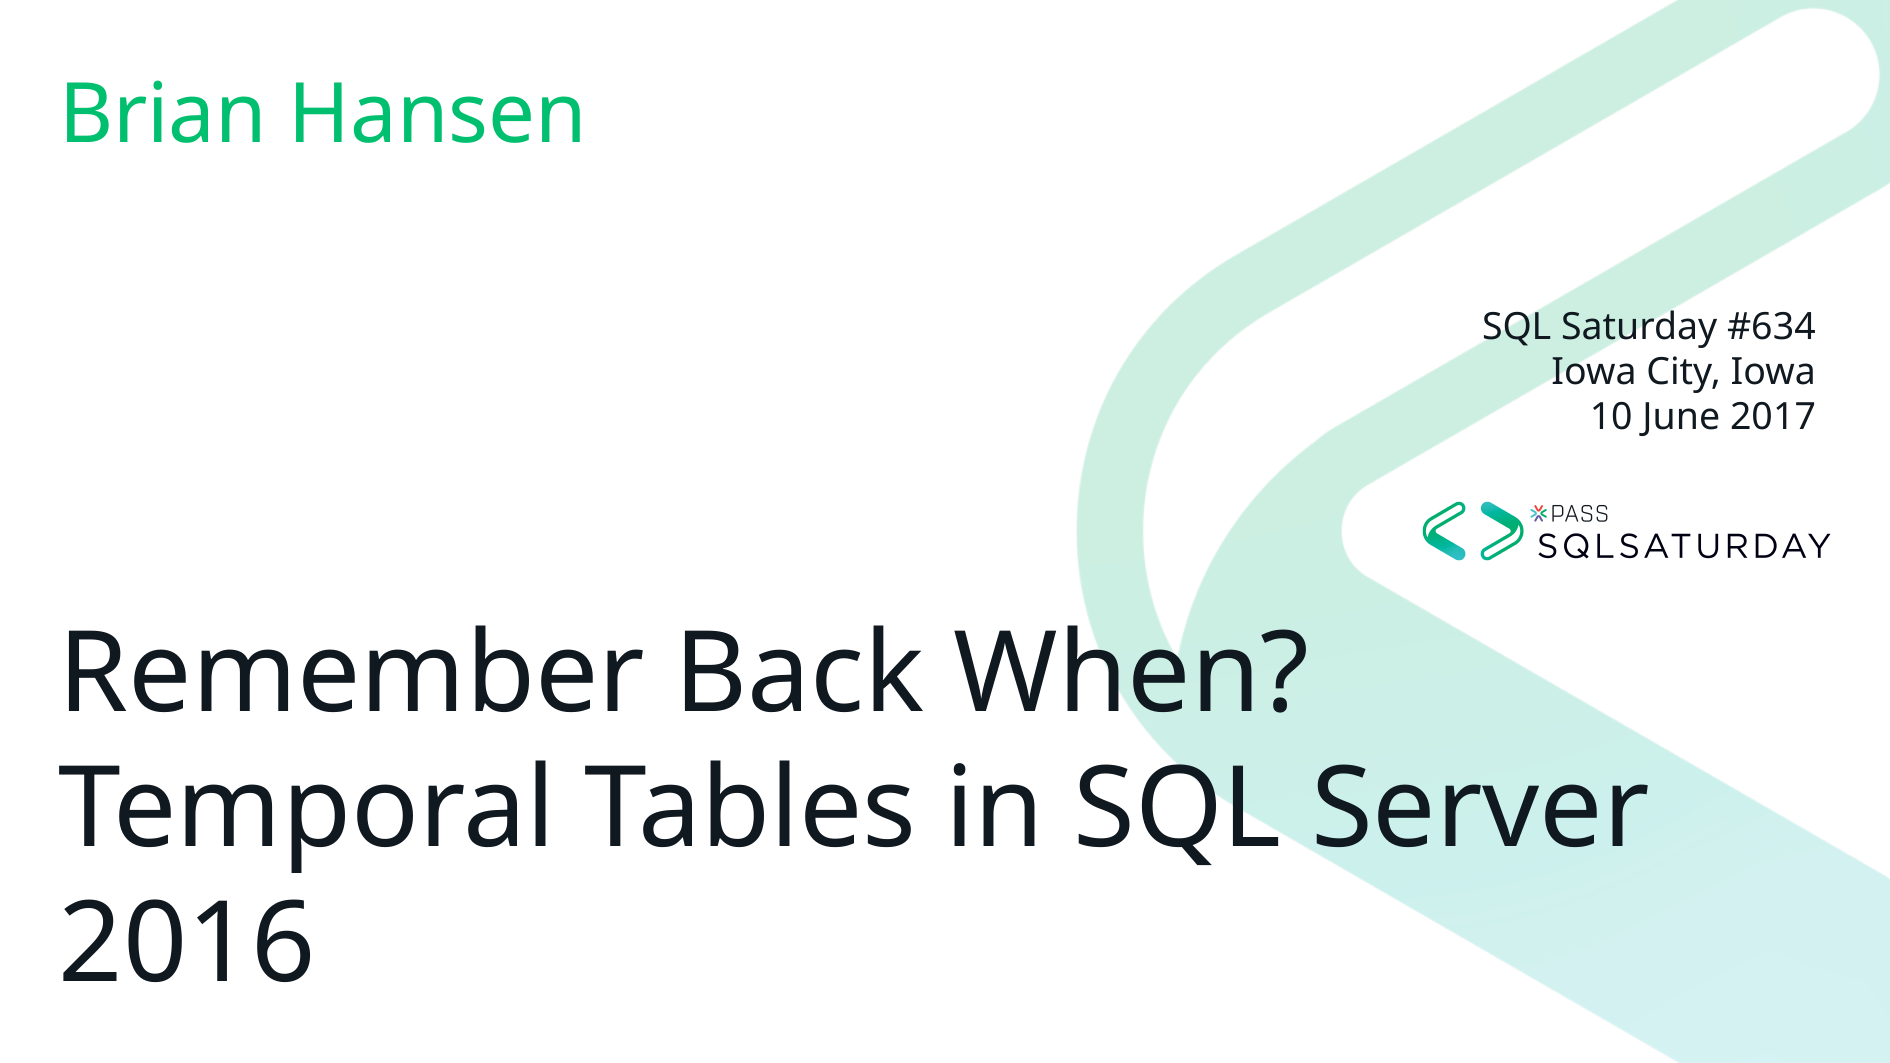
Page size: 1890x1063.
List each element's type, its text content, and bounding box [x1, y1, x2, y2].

text_box SQL Saturday #634 Iowa City, Iowa 10 June 2017 [1376, 294, 1831, 445]
list Brian Hansen [59, 59, 1831, 237]
title Remember Back When? Temporal Tables in SQL Server 2016 [59, 620, 1831, 1004]
picture [1422, 501, 1831, 561]
